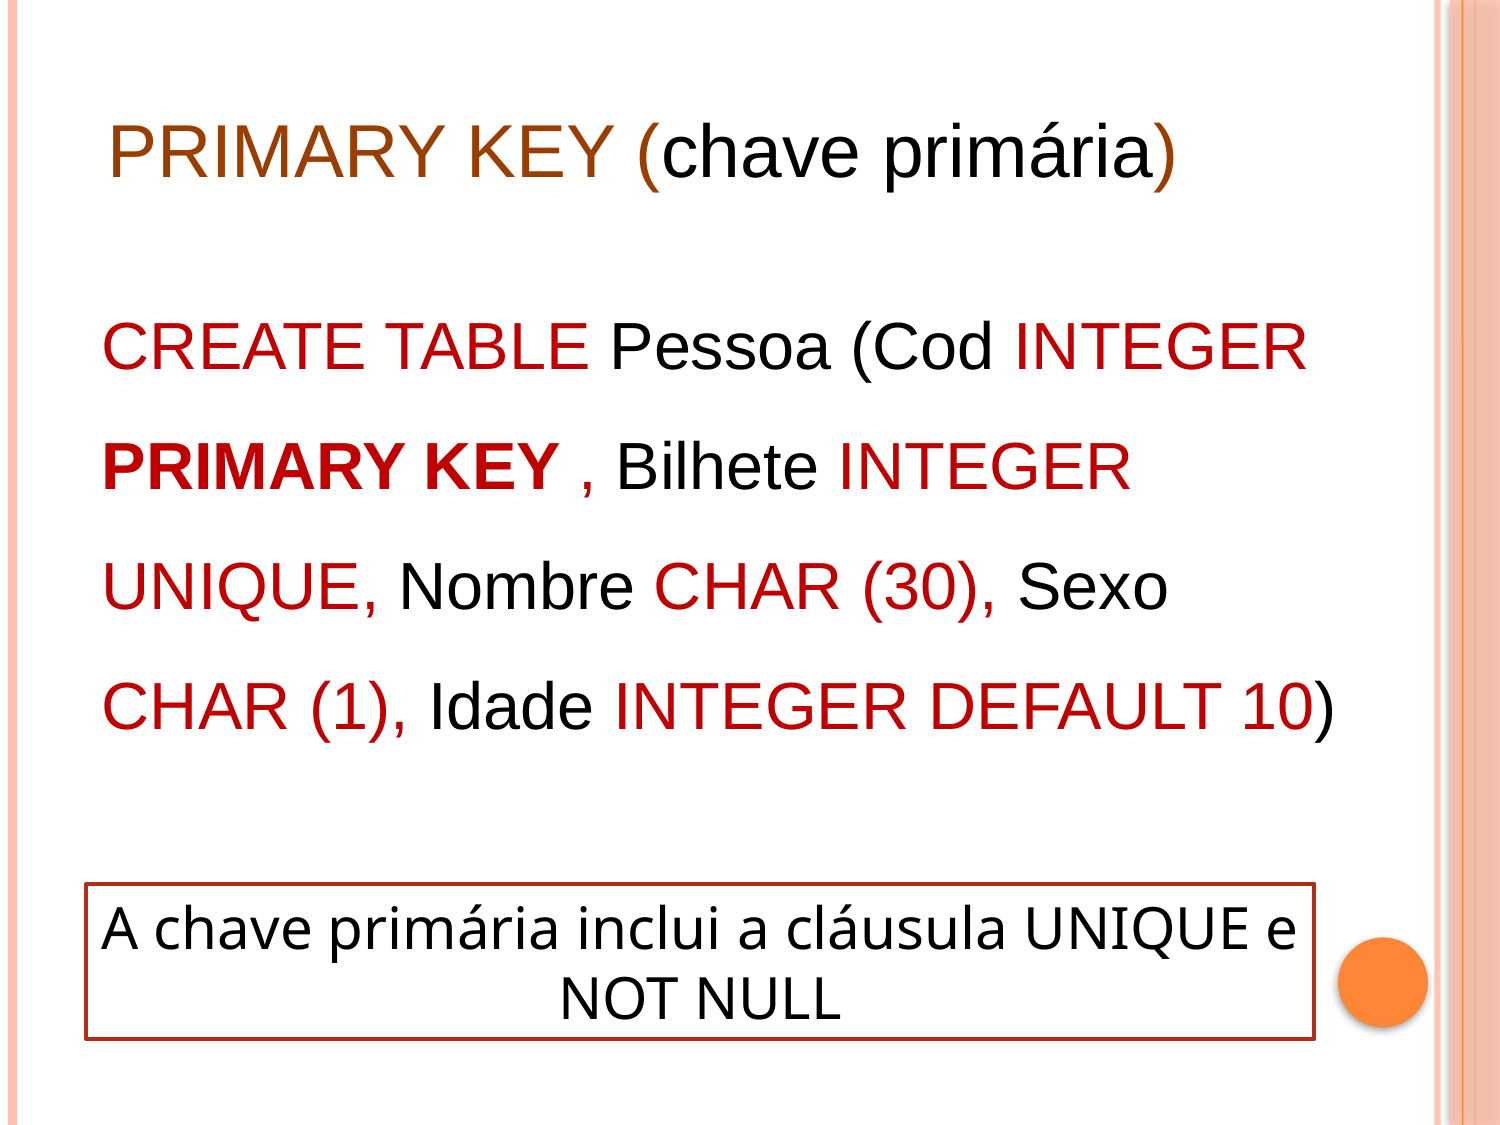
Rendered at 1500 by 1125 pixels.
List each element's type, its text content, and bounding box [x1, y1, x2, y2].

text_box CREATE TABLE Pessoa (Cod INTEGER PRIMARY KEY , Bilhete INTEGER UNIQUE, Nombre CHAR (30), Sexo CHAR (1), Idade INTEGER DEFAULT 10) [86, 255, 1387, 750]
text_box PRIMARY KEY (chave primária) [92, 94, 1194, 200]
text_box A chave primária inclui a cláusula UNIQUE e NOT NULL [84, 882, 1316, 1041]
